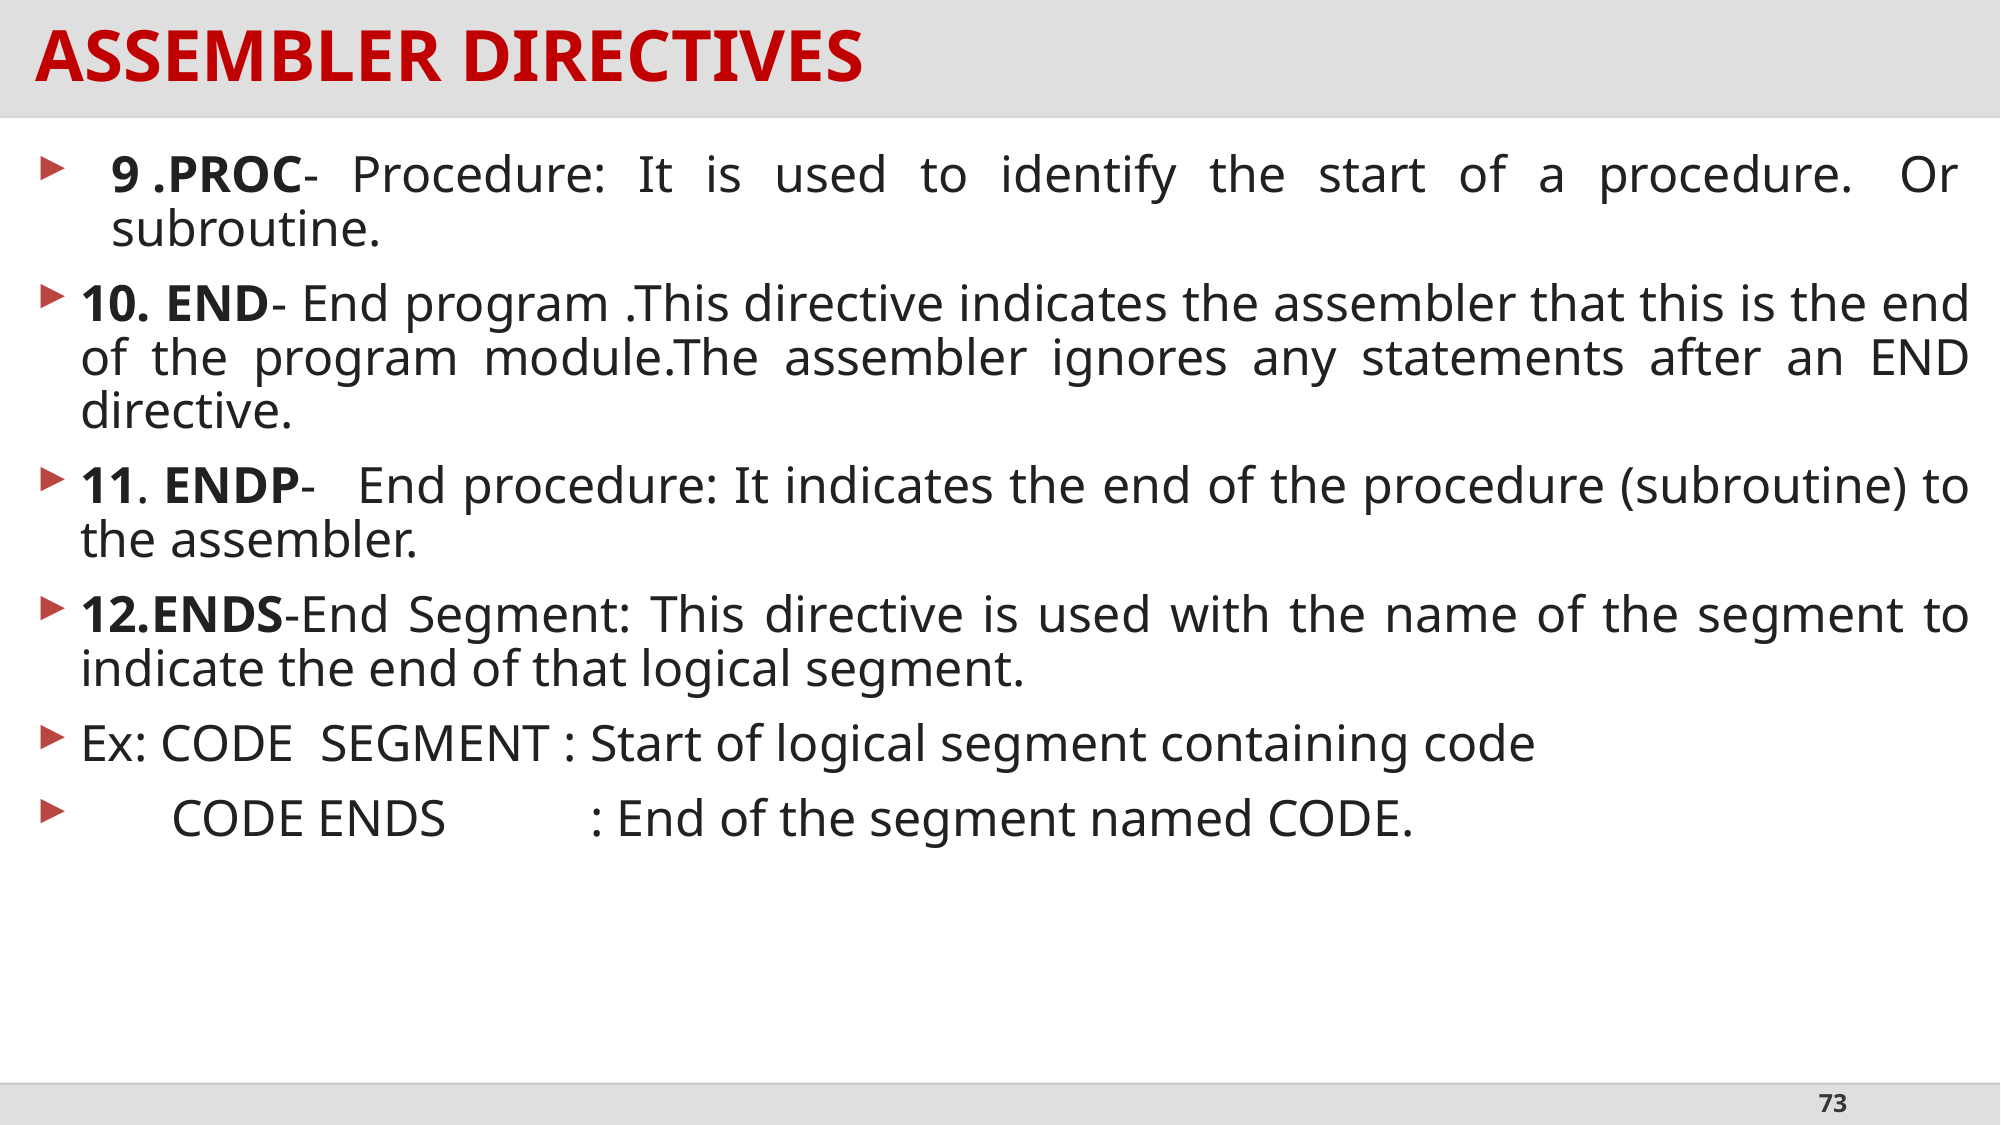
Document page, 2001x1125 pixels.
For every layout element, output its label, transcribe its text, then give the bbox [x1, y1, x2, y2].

list 9 .PROC- Procedure: It is used to identify the start of a procedure. Or subroutine. 10. END- End program .This directive indicates the assembler that this is the end of the program module.The assembler ignores any statements after an END directive. 11. ENDP- End procedure: It indicates the end of the procedure (subroutine) to the assembler. 12.ENDS-End Segment: This directive is used with the name of the segment to indicate the end of that logical segment. Ex: CODE SEGMENT : Start of logical segment containing code CODE ENDS : End of the segment named CODE. [21, 141, 1988, 1063]
title ASSEMBLER DIRECTIVES [0, 0, 2000, 117]
